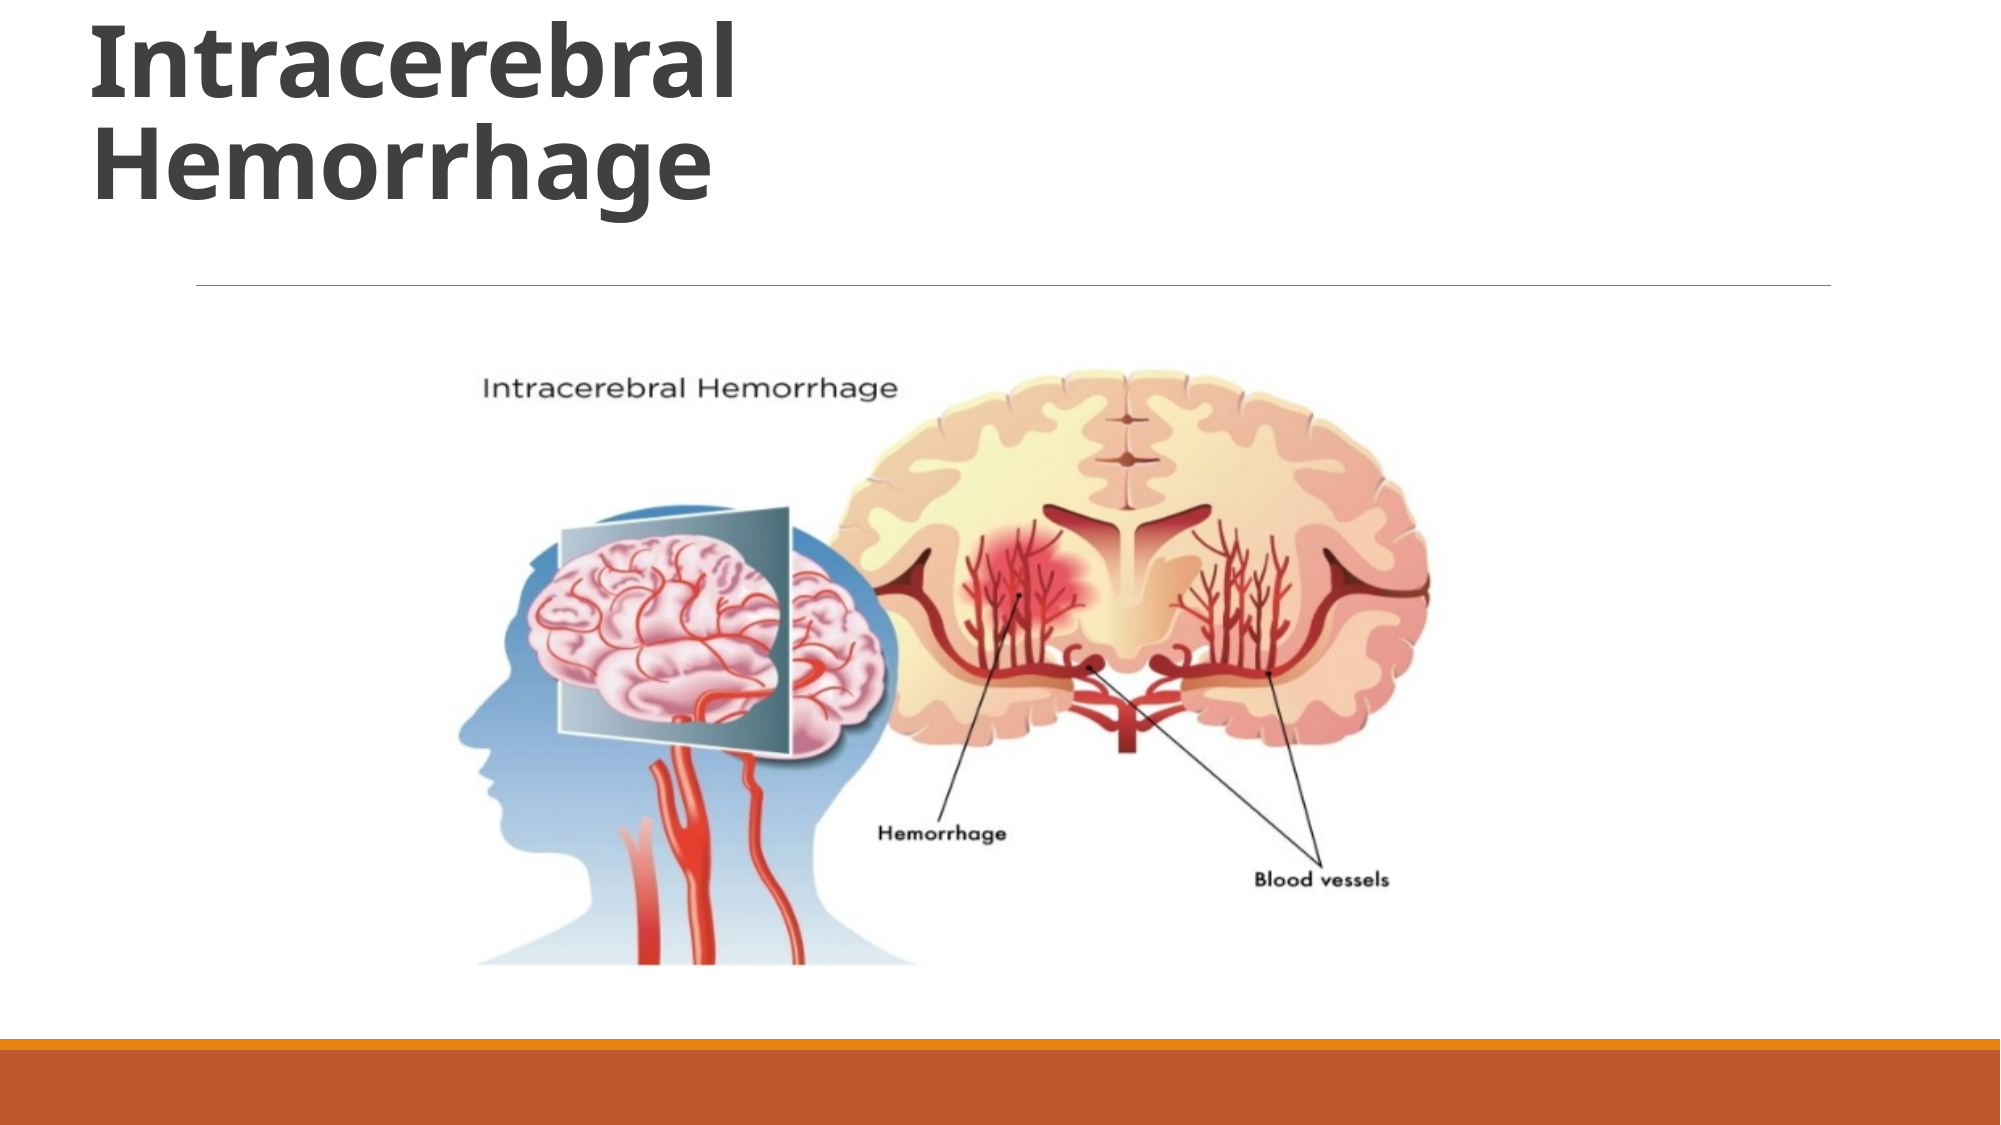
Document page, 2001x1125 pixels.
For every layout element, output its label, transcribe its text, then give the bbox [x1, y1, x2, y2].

title Intracerebral Hemorrhage [74, 47, 1215, 228]
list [369, 318, 1529, 982]
